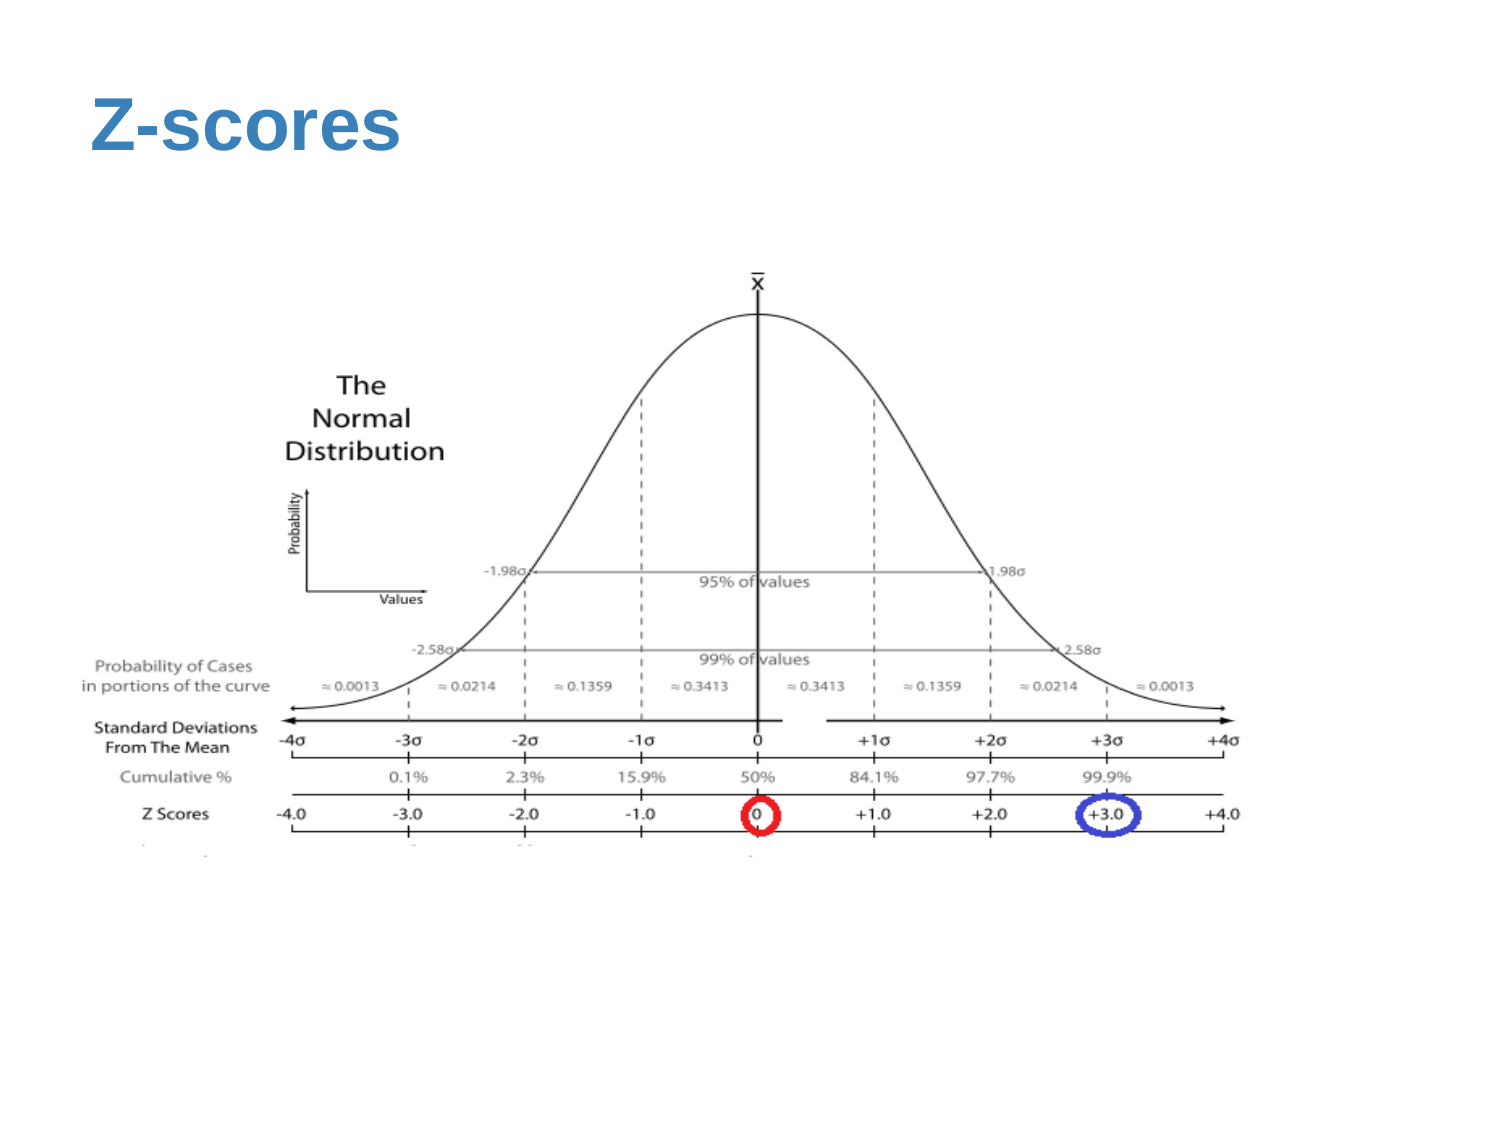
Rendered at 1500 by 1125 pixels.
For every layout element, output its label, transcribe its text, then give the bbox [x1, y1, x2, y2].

title Z-scores [75, 18, 1425, 181]
picture [74, 266, 1247, 864]
